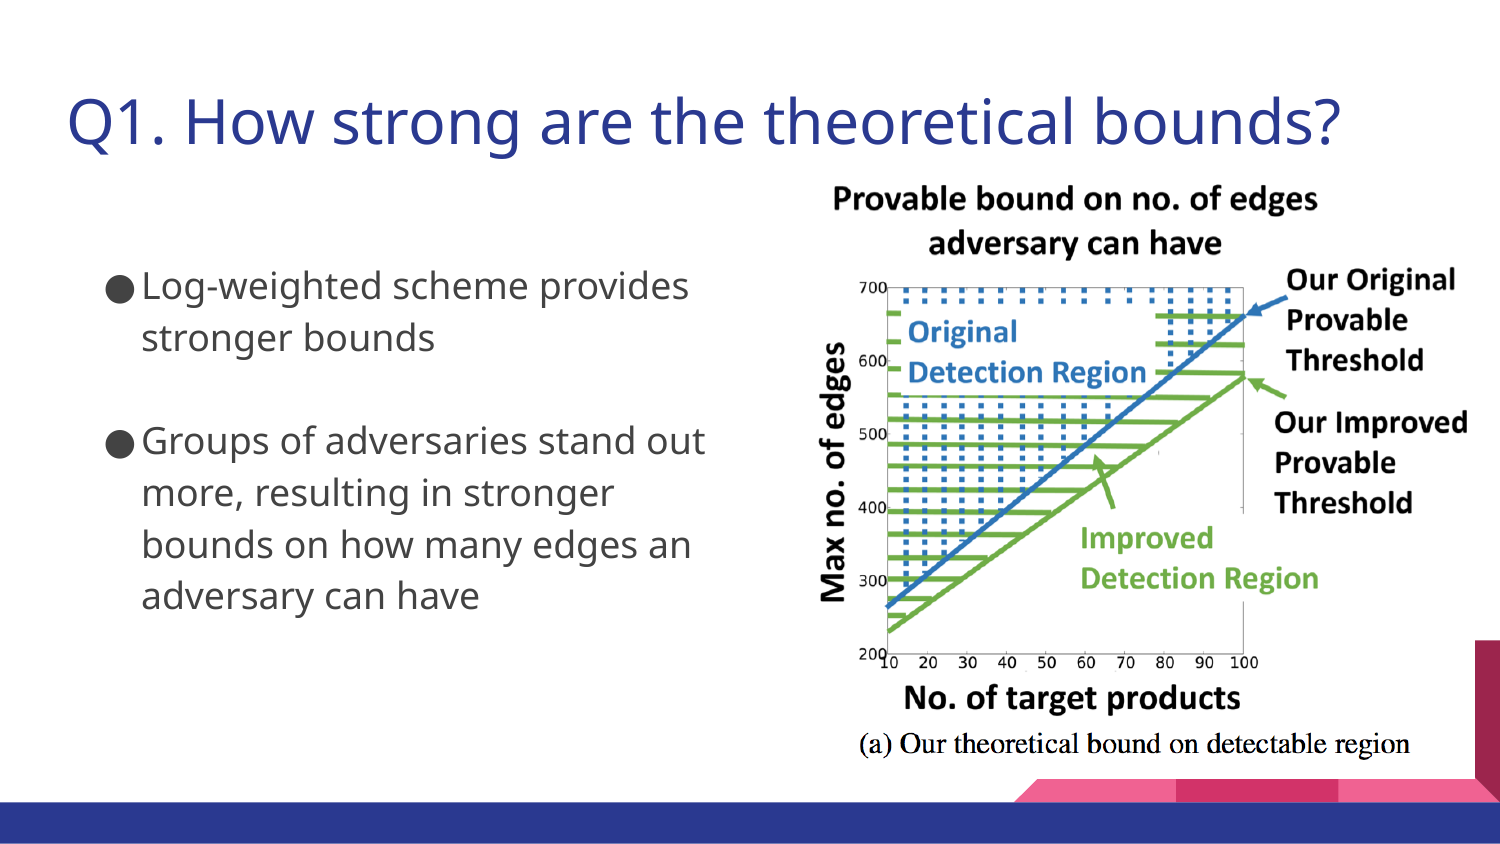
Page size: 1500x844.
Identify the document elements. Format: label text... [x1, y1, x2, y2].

title Q1. How strong are the theoretical bounds? [51, 67, 1449, 167]
list Log-weighted scheme provides stronger bounds Groups of adversaries stand out more, resulting in stronger bounds on how many edges an adversary can have [51, 240, 770, 789]
picture [794, 171, 1476, 780]
